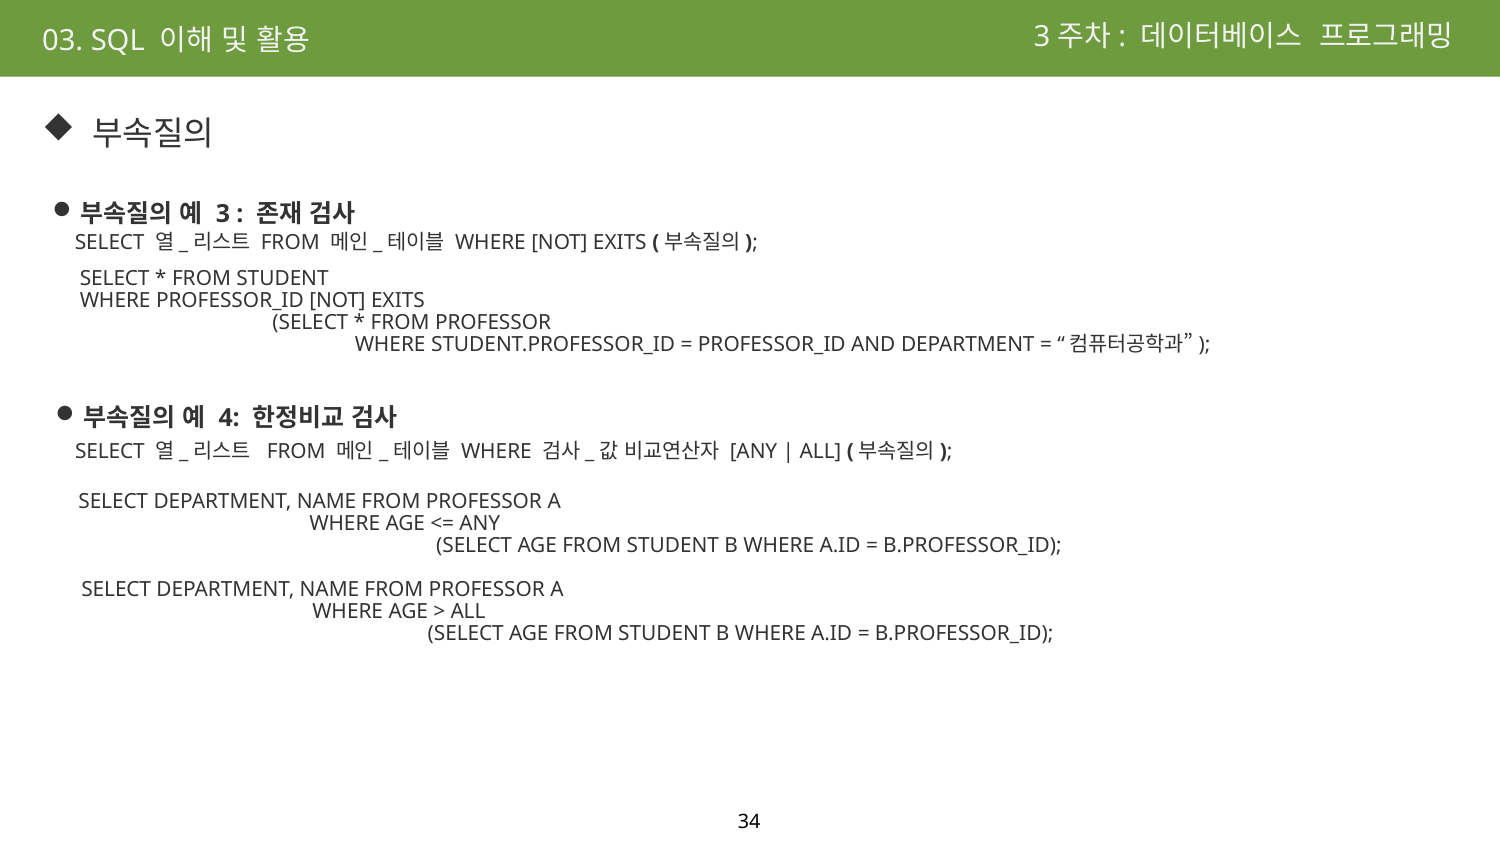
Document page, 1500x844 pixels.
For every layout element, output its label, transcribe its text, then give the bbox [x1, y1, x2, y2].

text_box 부속질의 예 4: 한정비교 검사 SELECT 열_리스트 FROM 메인_테이블 WHERE 검사_값 비교연산자 [ANY | ALL] (부속질의); [47, 393, 1435, 472]
text_box 부속질의 예 3 : 존재 검사 SELECT 열_리스트 FROM 메인_테이블 WHERE [NOT] EXITS (부속질의); [44, 188, 1491, 263]
text_box SELECT DEPARTMENT, NAME FROM PROFESSOR A WHERE AGE > ALL (SELECT AGE FROM STUDENT B WHERE A.ID = B.PROFESSOR_ID); [72, 571, 1488, 653]
text_box 부속질의 [33, 111, 876, 160]
text_box SELECT * FROM STUDENT WHERE PROFESSOR_ID [NOT] EXITS (SELECT * FROM PROFESSOR WHERE STUDENT.PROFESSOR_ID = PROFESSOR_ID AND DEPARTMENT = “컴퓨터공학과”); [71, 263, 1486, 365]
slide_number 34 [728, 800, 771, 843]
text_box 3주차: 데이터베이스 프로그래밍 [1025, 16, 1491, 61]
list 03. SQL 이해 및 활용 [33, 19, 500, 67]
text_box SELECT DEPARTMENT, NAME FROM PROFESSOR A WHERE AGE <= ANY (SELECT AGE FROM STUDENT B WHERE A.ID = B.PROFESSOR_ID); [70, 484, 1485, 565]
